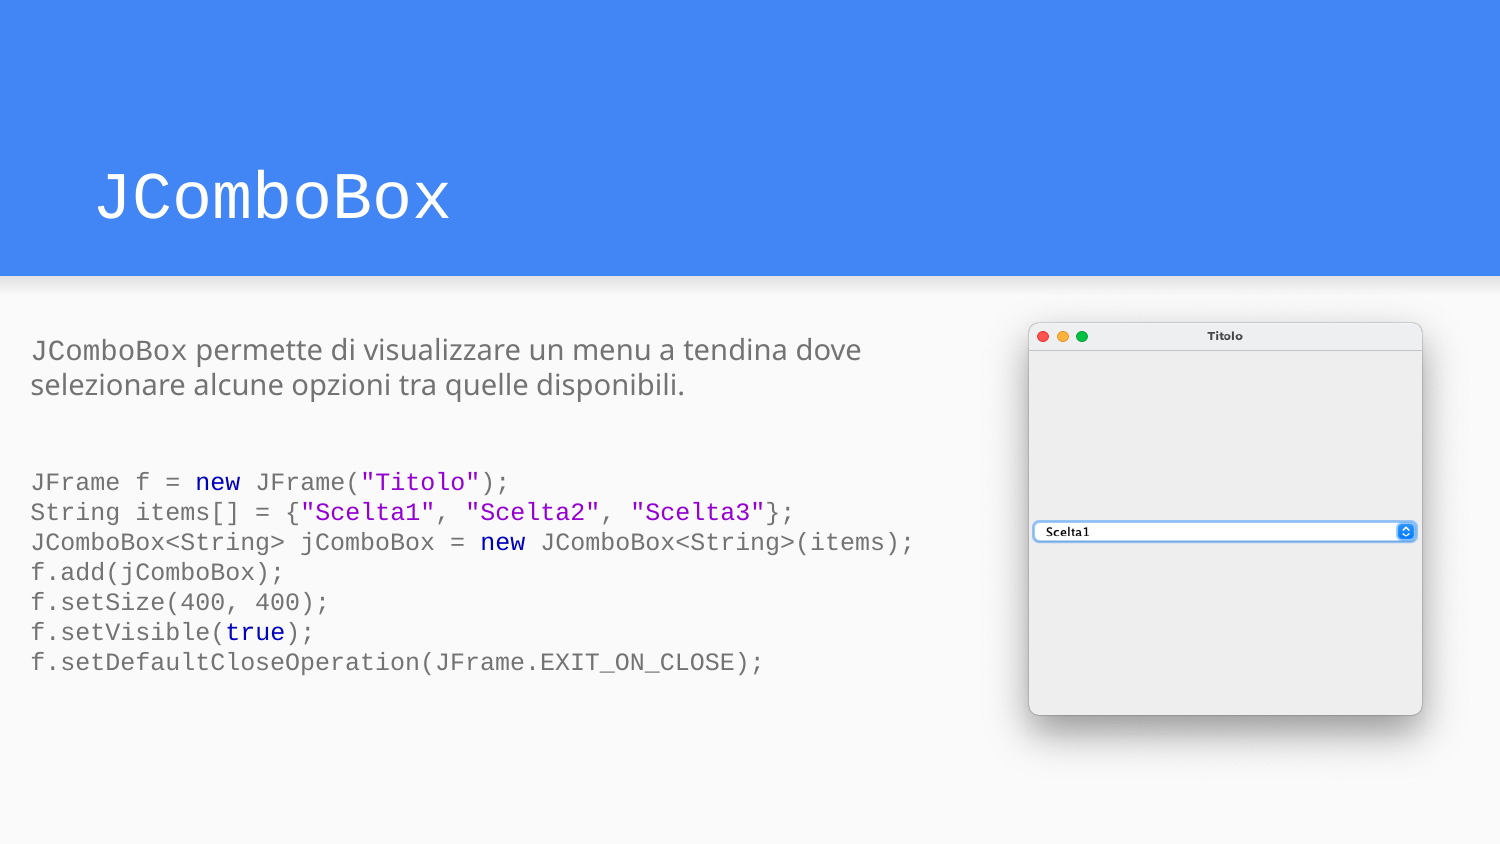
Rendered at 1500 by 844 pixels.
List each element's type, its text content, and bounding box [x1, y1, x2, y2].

picture [981, 285, 1470, 787]
title JComboBox [77, 121, 1427, 248]
list JComboBox permette di visualizzare un menu a tendina dove selezionare alcune opzioni tra quelle disponibili. JFrame f = new JFrame("Titolo"); String items[] = {"Scelta1", "Scelta2", "Scelta3"}; JComboBox<String> jComboBox = new JComboBox<String>(items); f.add(jComboBox); f.setSize(400, 400); f.setVisible(true); f.setDefaultCloseOperation(JFrame.EXIT_ON_CLOSE); [15, 316, 934, 844]
